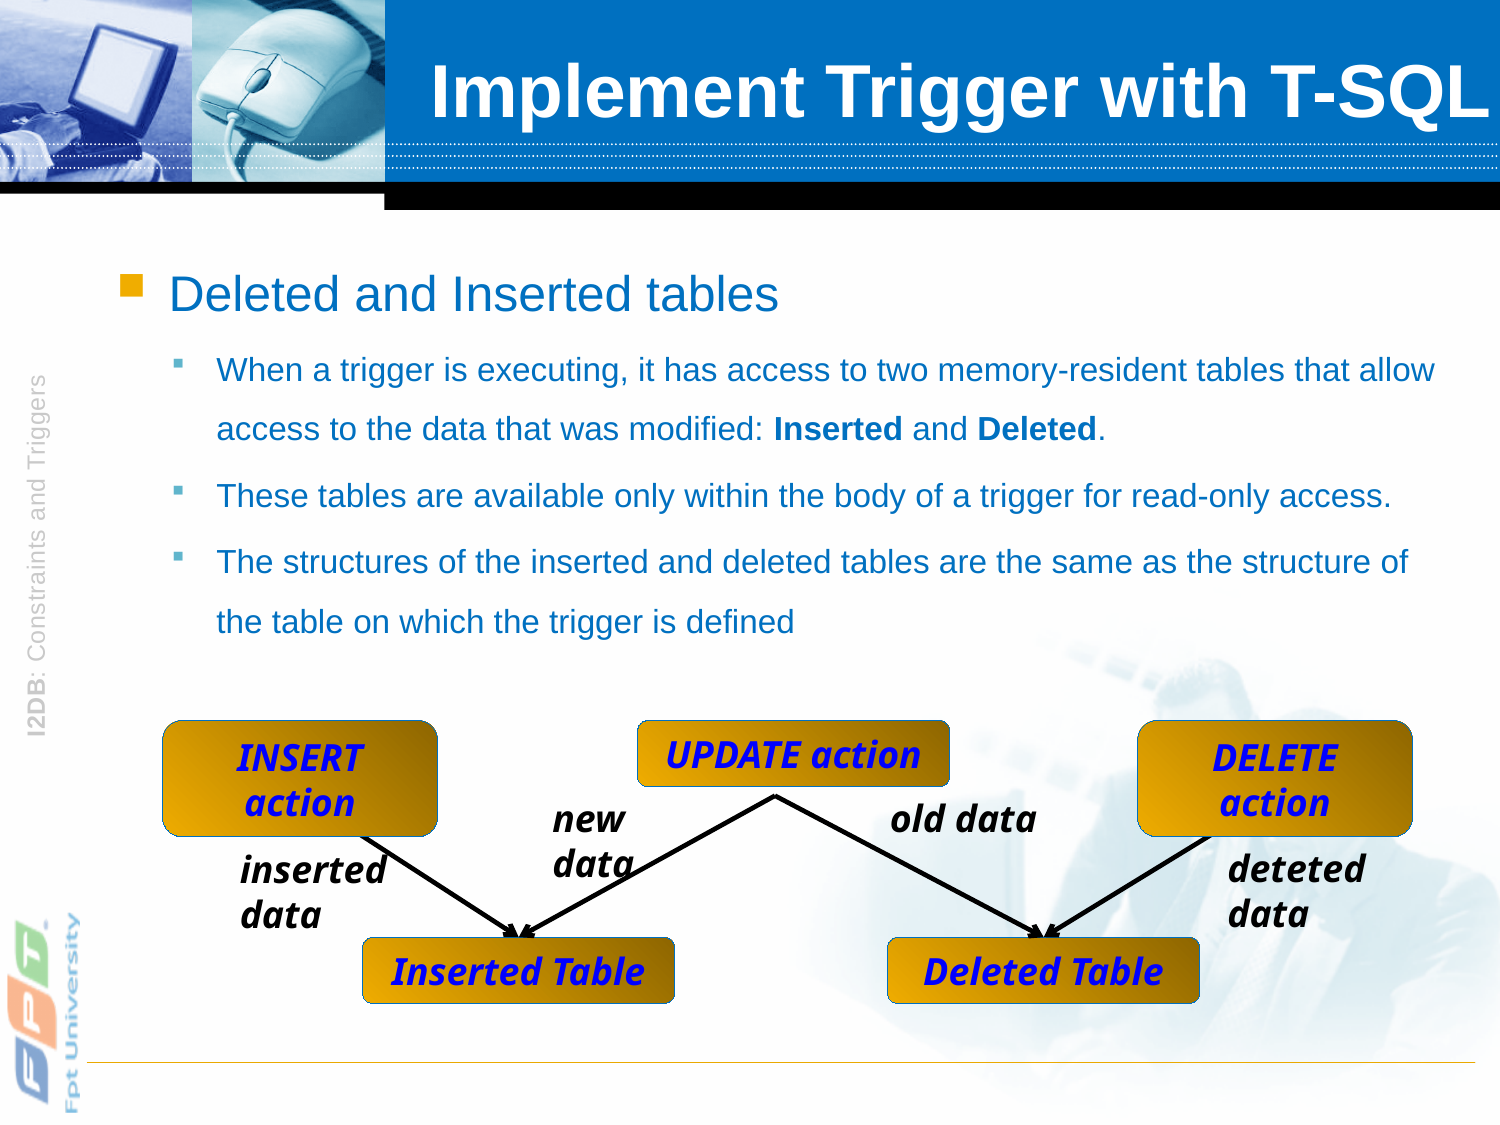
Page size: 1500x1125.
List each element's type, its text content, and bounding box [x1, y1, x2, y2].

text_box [162, 720, 1413, 1025]
list Deleted and Inserted tables When a trigger is executing, it has access to two memory-resident tables that allow access to the data that was modified: Inserted and Deleted. These tables are available only within the body of a trigger for read-only access. The structures of the inserted and deleted tables are the same as the structure of the table on which the trigger is defined [87, 216, 1475, 1050]
picture [0, 0, 385, 181]
picture [0, 194, 1500, 1125]
title Implement Trigger with T-SQL [387, 0, 1500, 175]
